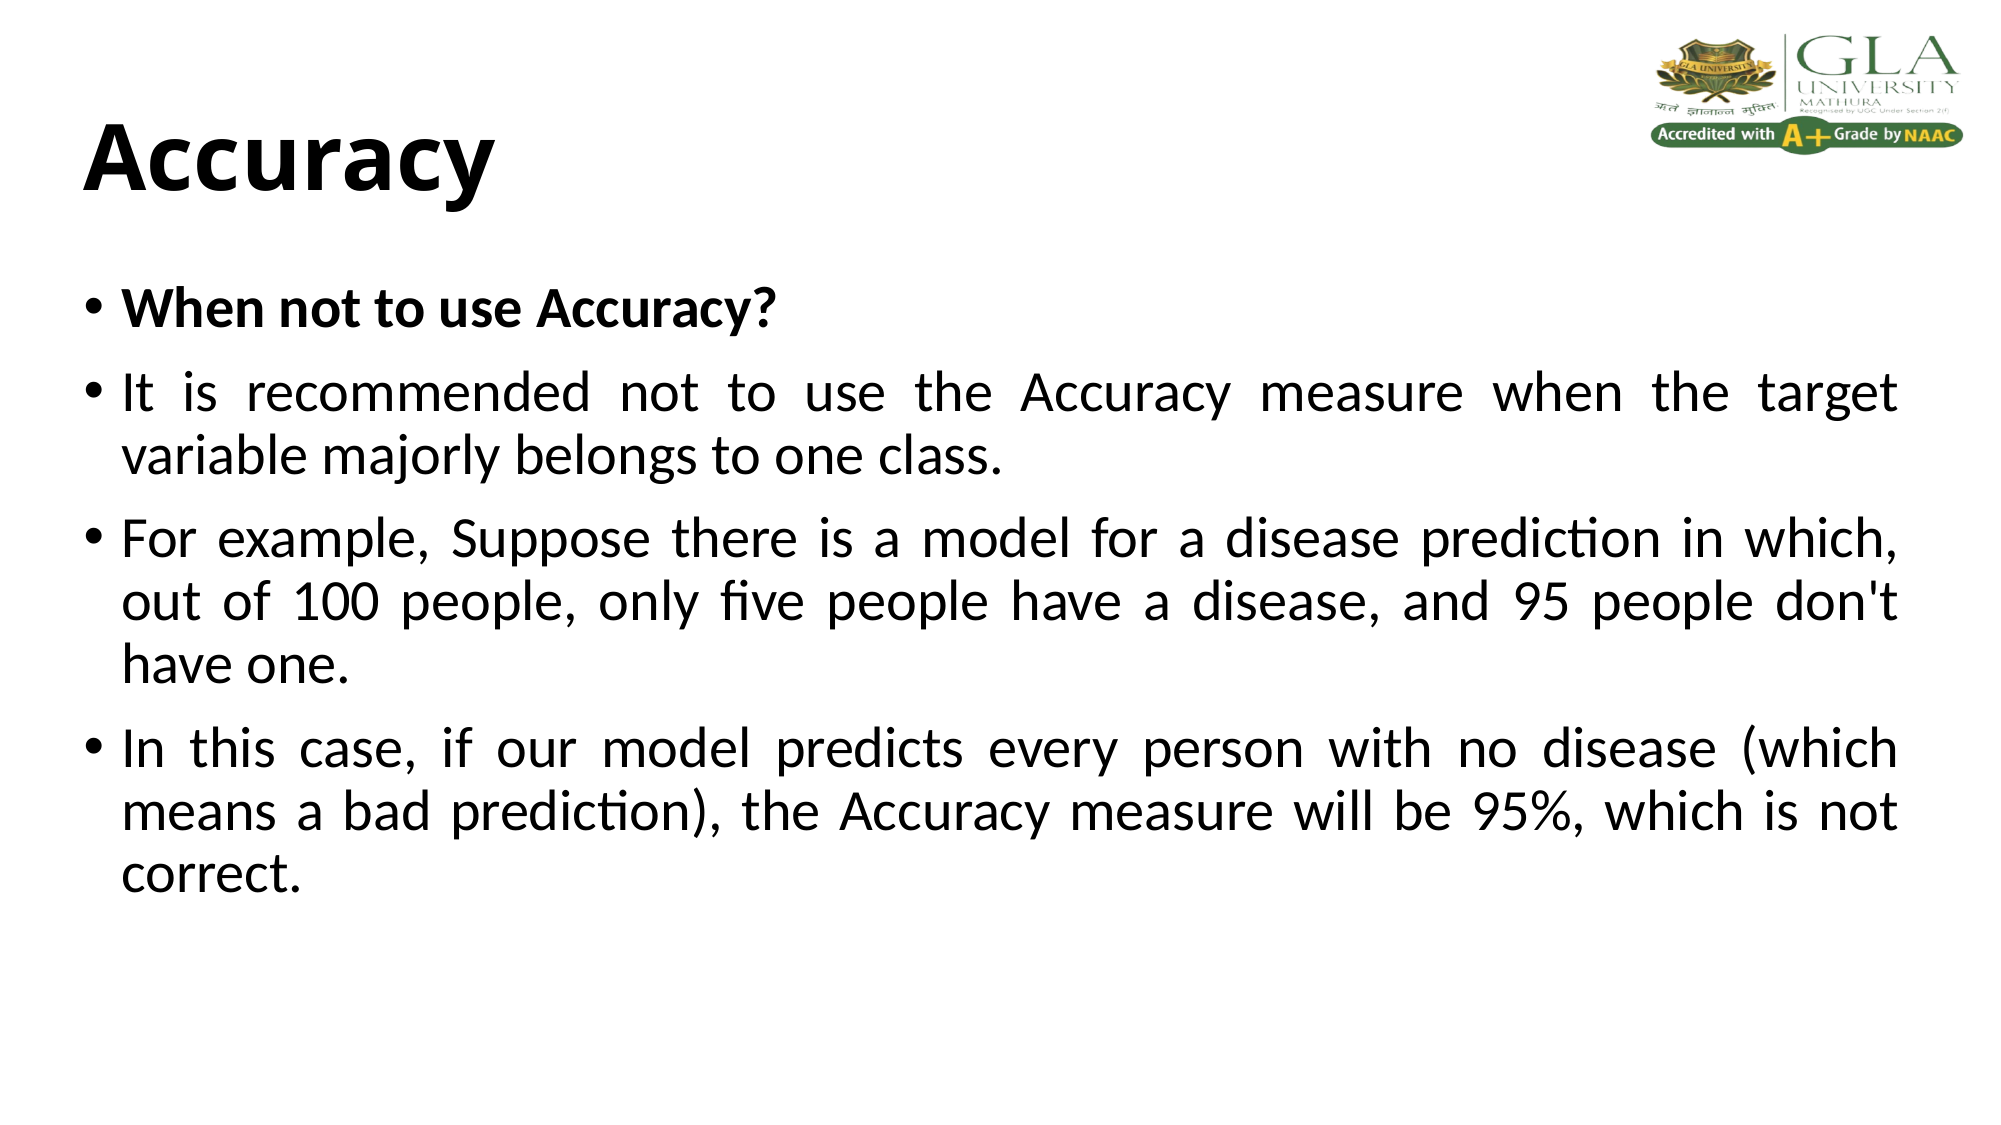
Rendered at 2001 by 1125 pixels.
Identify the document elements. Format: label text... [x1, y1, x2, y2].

list When not to use Accuracy? It is recommended not to use the Accuracy measure when the target variable majorly belongs to one class. For example, Suppose there is a model for a disease prediction in which, out of 100 people, only five people have a disease, and 95 people don't have one. In this case, if our model predicts every person with no disease (which means a bad prediction), the Accuracy measure will be 95%, which is not correct. [68, 269, 1916, 984]
title Accuracy [68, 52, 1599, 269]
picture [1635, 0, 1983, 162]
